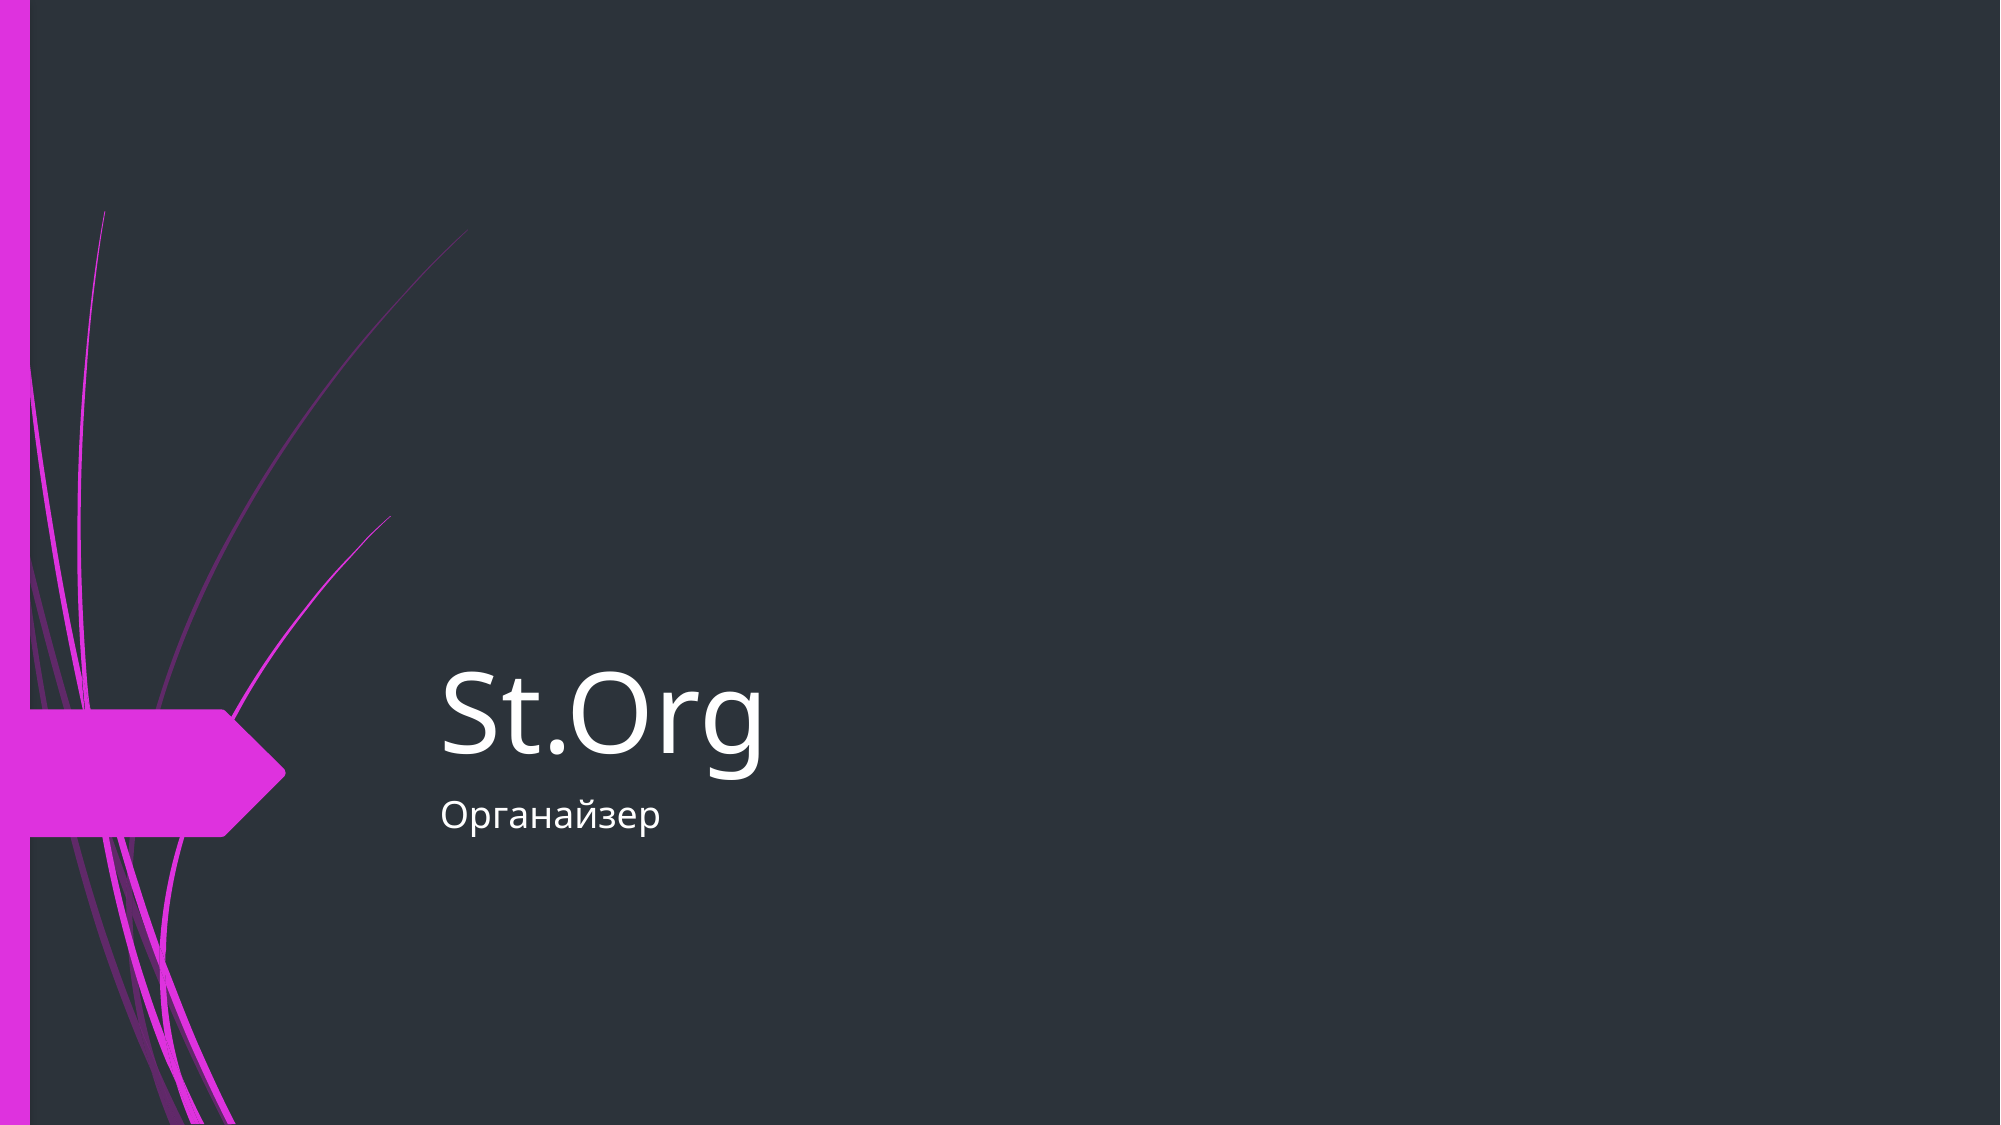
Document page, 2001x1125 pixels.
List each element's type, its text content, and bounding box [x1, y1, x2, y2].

subtitle Органайзер [424, 783, 1888, 969]
title St.Org [424, 412, 1888, 783]
